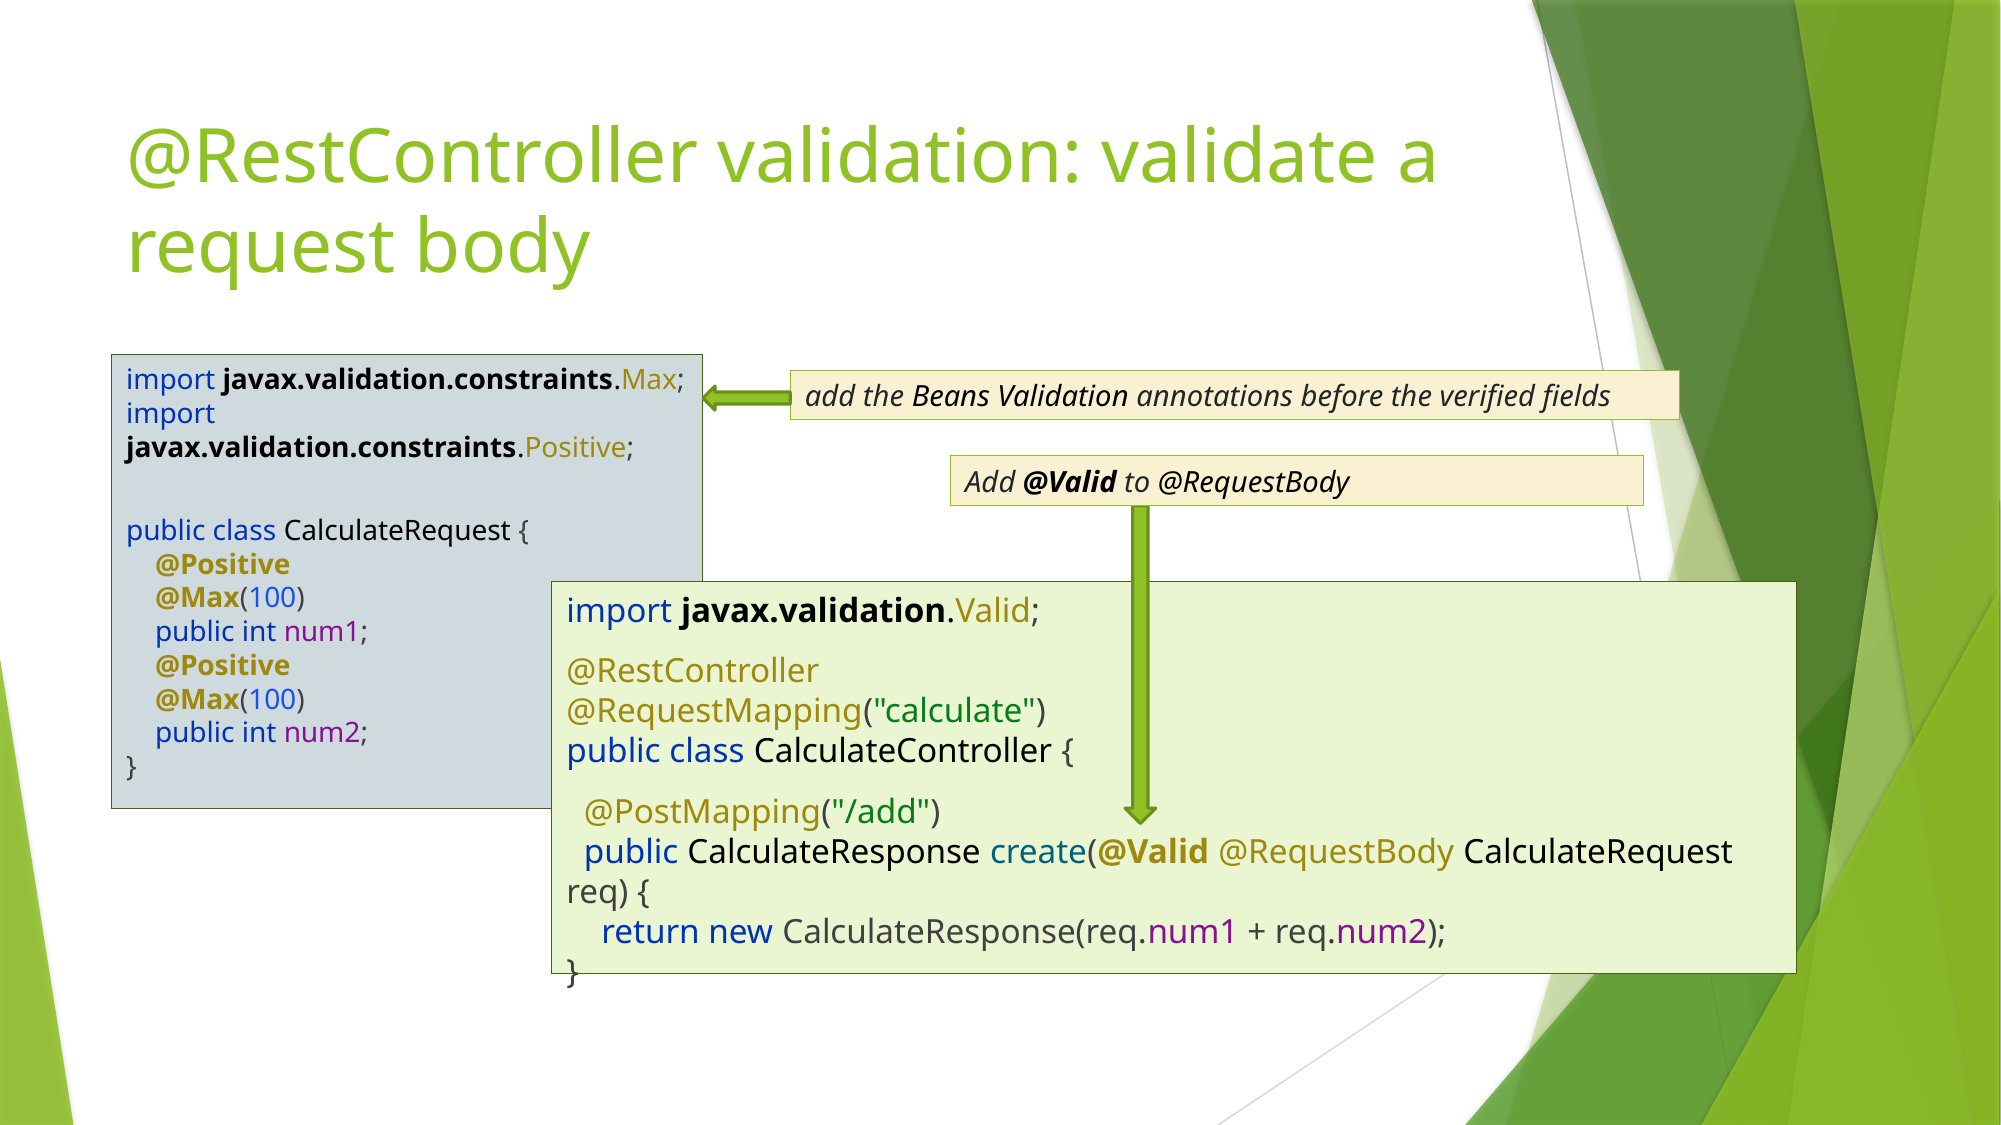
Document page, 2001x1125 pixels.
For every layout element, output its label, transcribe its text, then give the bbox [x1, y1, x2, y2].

list import javax.validation.Valid; @RestController @RequestMapping("calculate") public class CalculateController { @PostMapping("/add") public CalculateResponse create(@Valid @RequestBody CalculateRequest req) { return new CalculateResponse(req.num1 + req.num2); } [551, 581, 1797, 974]
text_box [1123, 506, 1158, 825]
title @RestController validation: validate a request body [111, 99, 1522, 317]
text_box add the Beans Validation annotations before the verified fields [790, 370, 1680, 420]
text_box Add @Valid to @RequestBody [950, 455, 1644, 506]
list import javax.validation.constraints.Max; import javax.validation.constraints.Positive; public class CalculateRequest { @Positive @Max(100) public int num1; @Positive @Max(100) public int num2; } [111, 354, 703, 809]
text_box [701, 384, 792, 412]
